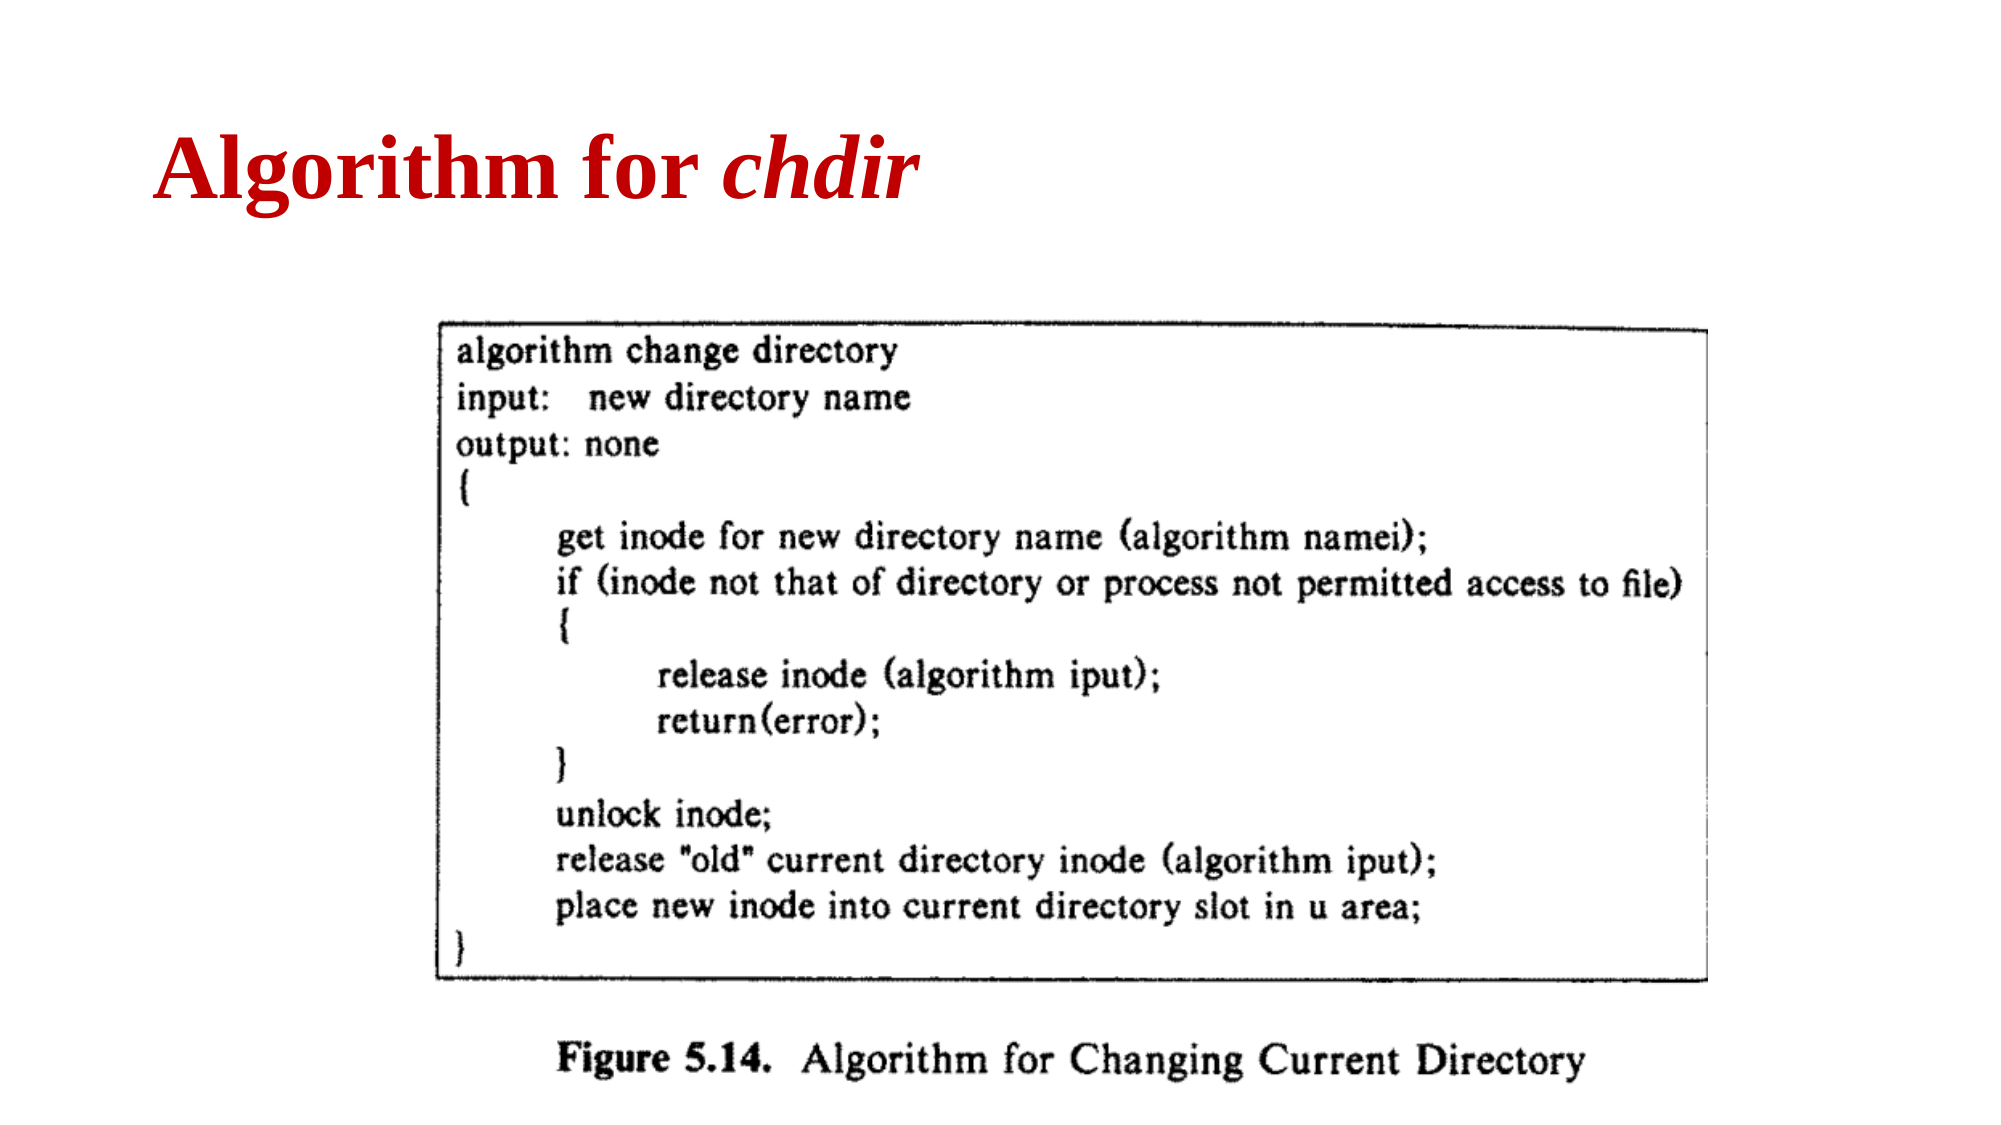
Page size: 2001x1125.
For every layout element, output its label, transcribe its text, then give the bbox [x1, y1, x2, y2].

title Algorithm for chdir [137, 59, 1863, 278]
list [426, 299, 1708, 1097]
